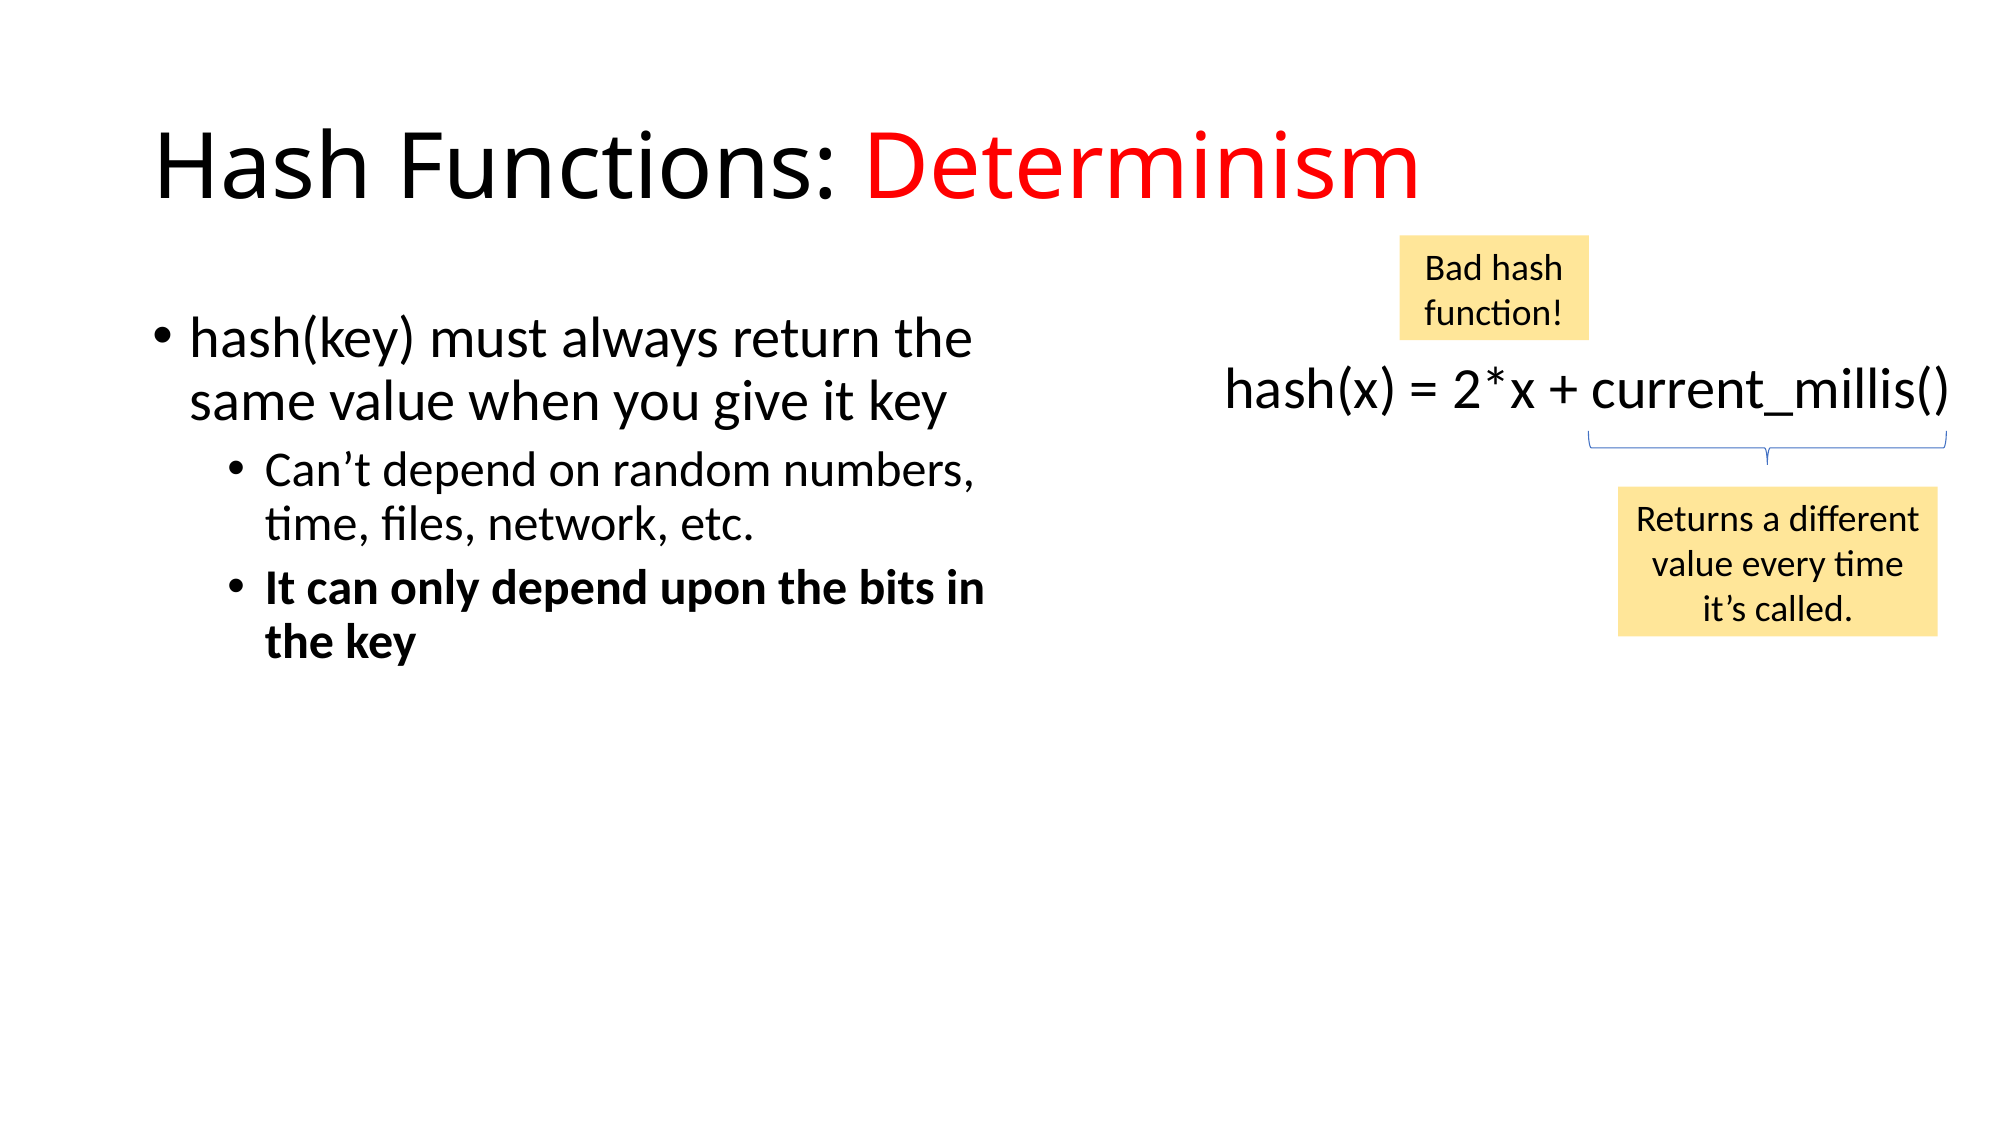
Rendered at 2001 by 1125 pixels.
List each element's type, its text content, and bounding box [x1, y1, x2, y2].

text_box [1587, 430, 1947, 465]
text_box Returns a different value every time it’s called. [1618, 486, 1938, 637]
title Hash Functions: Determinism [137, 59, 1863, 278]
text_box hash(x) = 2*x + current_millis() [1209, 343, 1968, 428]
list hash(key) must always return the same value when you give it key Can’t depend on random numbers, time, files, network, etc. It can only depend upon the bits in the key [137, 299, 1052, 1014]
text_box Bad hash function! [1399, 235, 1589, 341]
